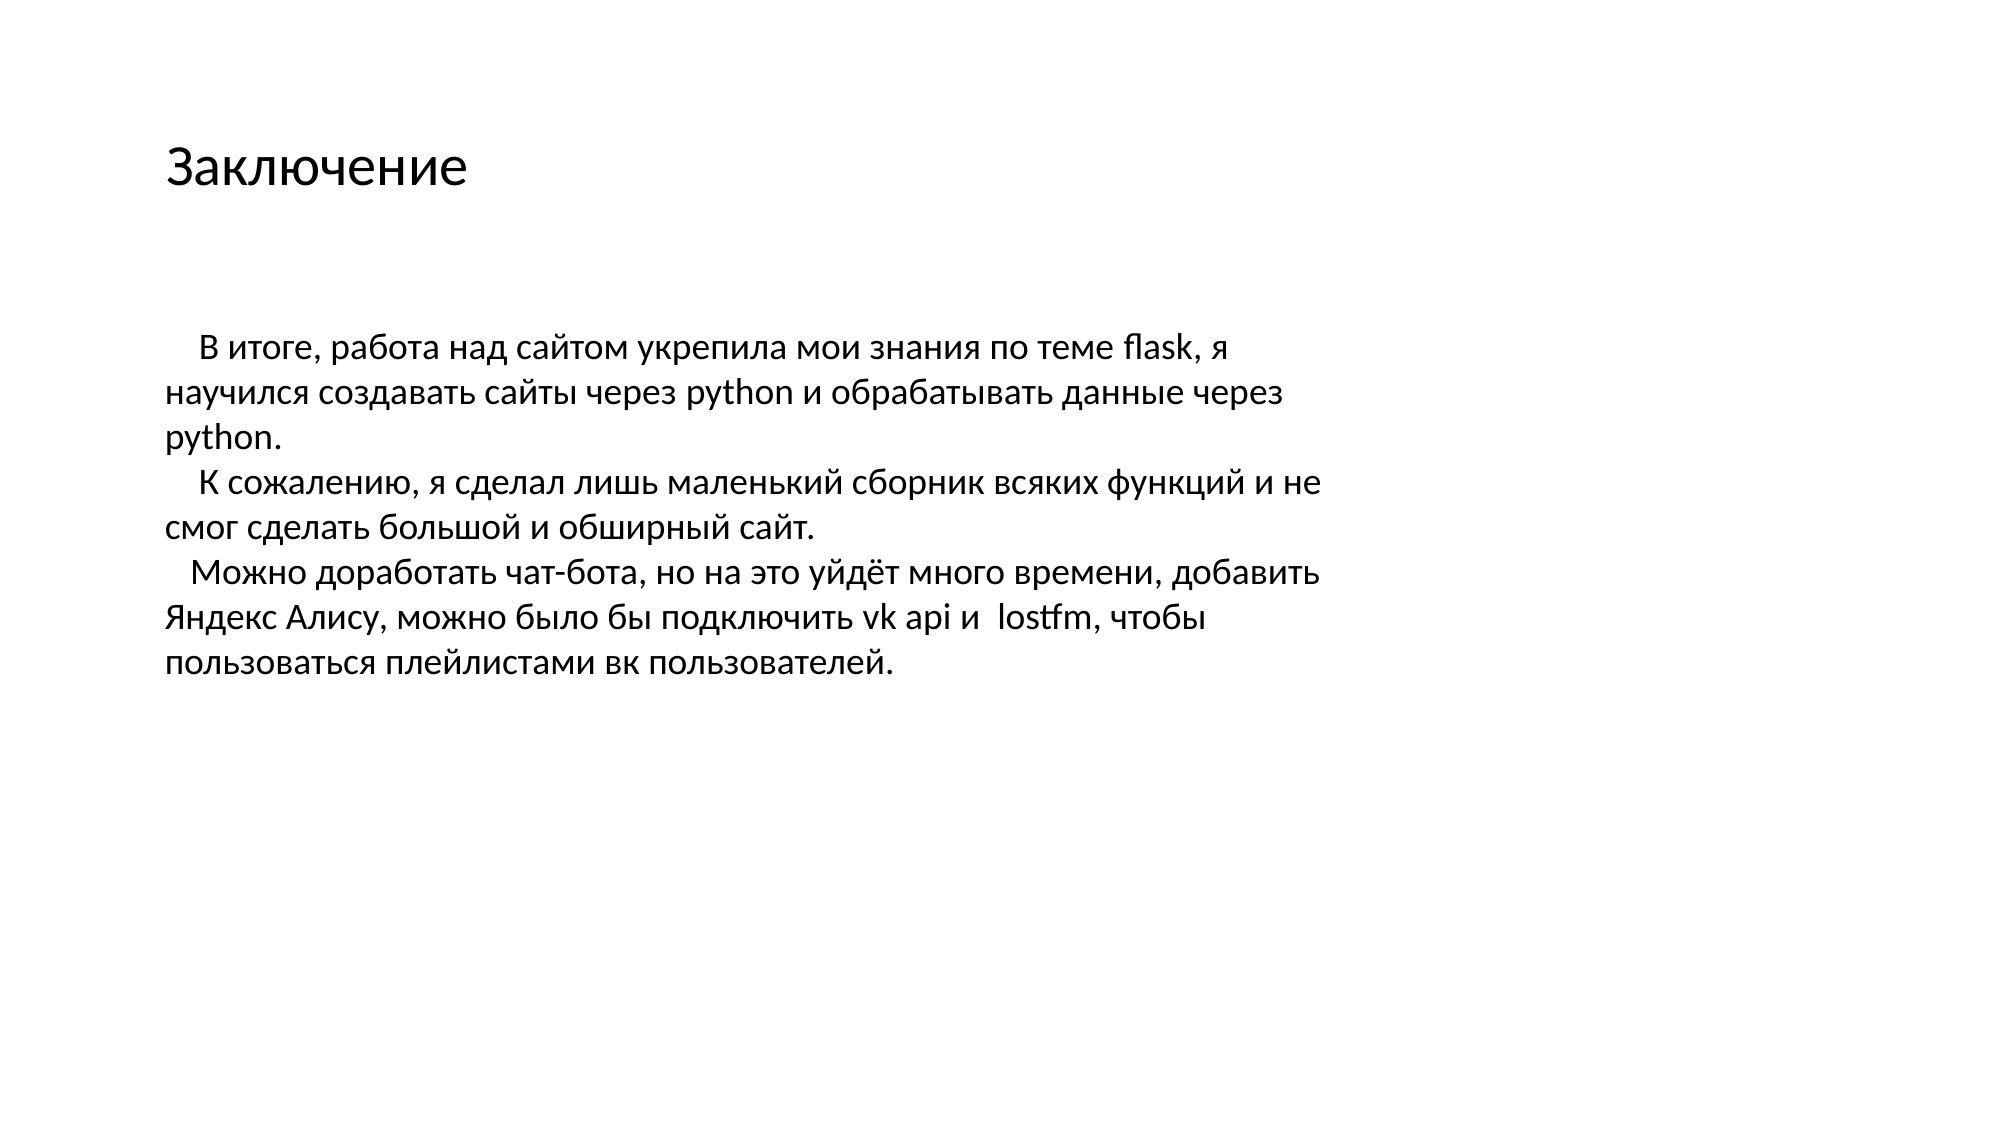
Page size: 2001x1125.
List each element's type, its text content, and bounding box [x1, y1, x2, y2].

text_box В итоге, работа над сайтом укрепила мои знания по теме flask, я научился создавать сайты через python и обрабатывать данные через python. К сожалению, я сделал лишь маленький сборник всяких функций и не смог сделать большой и обширный сайт. Можно доработать чат-бота, но на это уйдёт много времени, добавить Яндекс Алису, можно было бы подключить vk api и lostfm, чтобы пользоваться плейлистами вк пользователей. [150, 314, 1389, 690]
text_box Заключение [151, 120, 484, 205]
